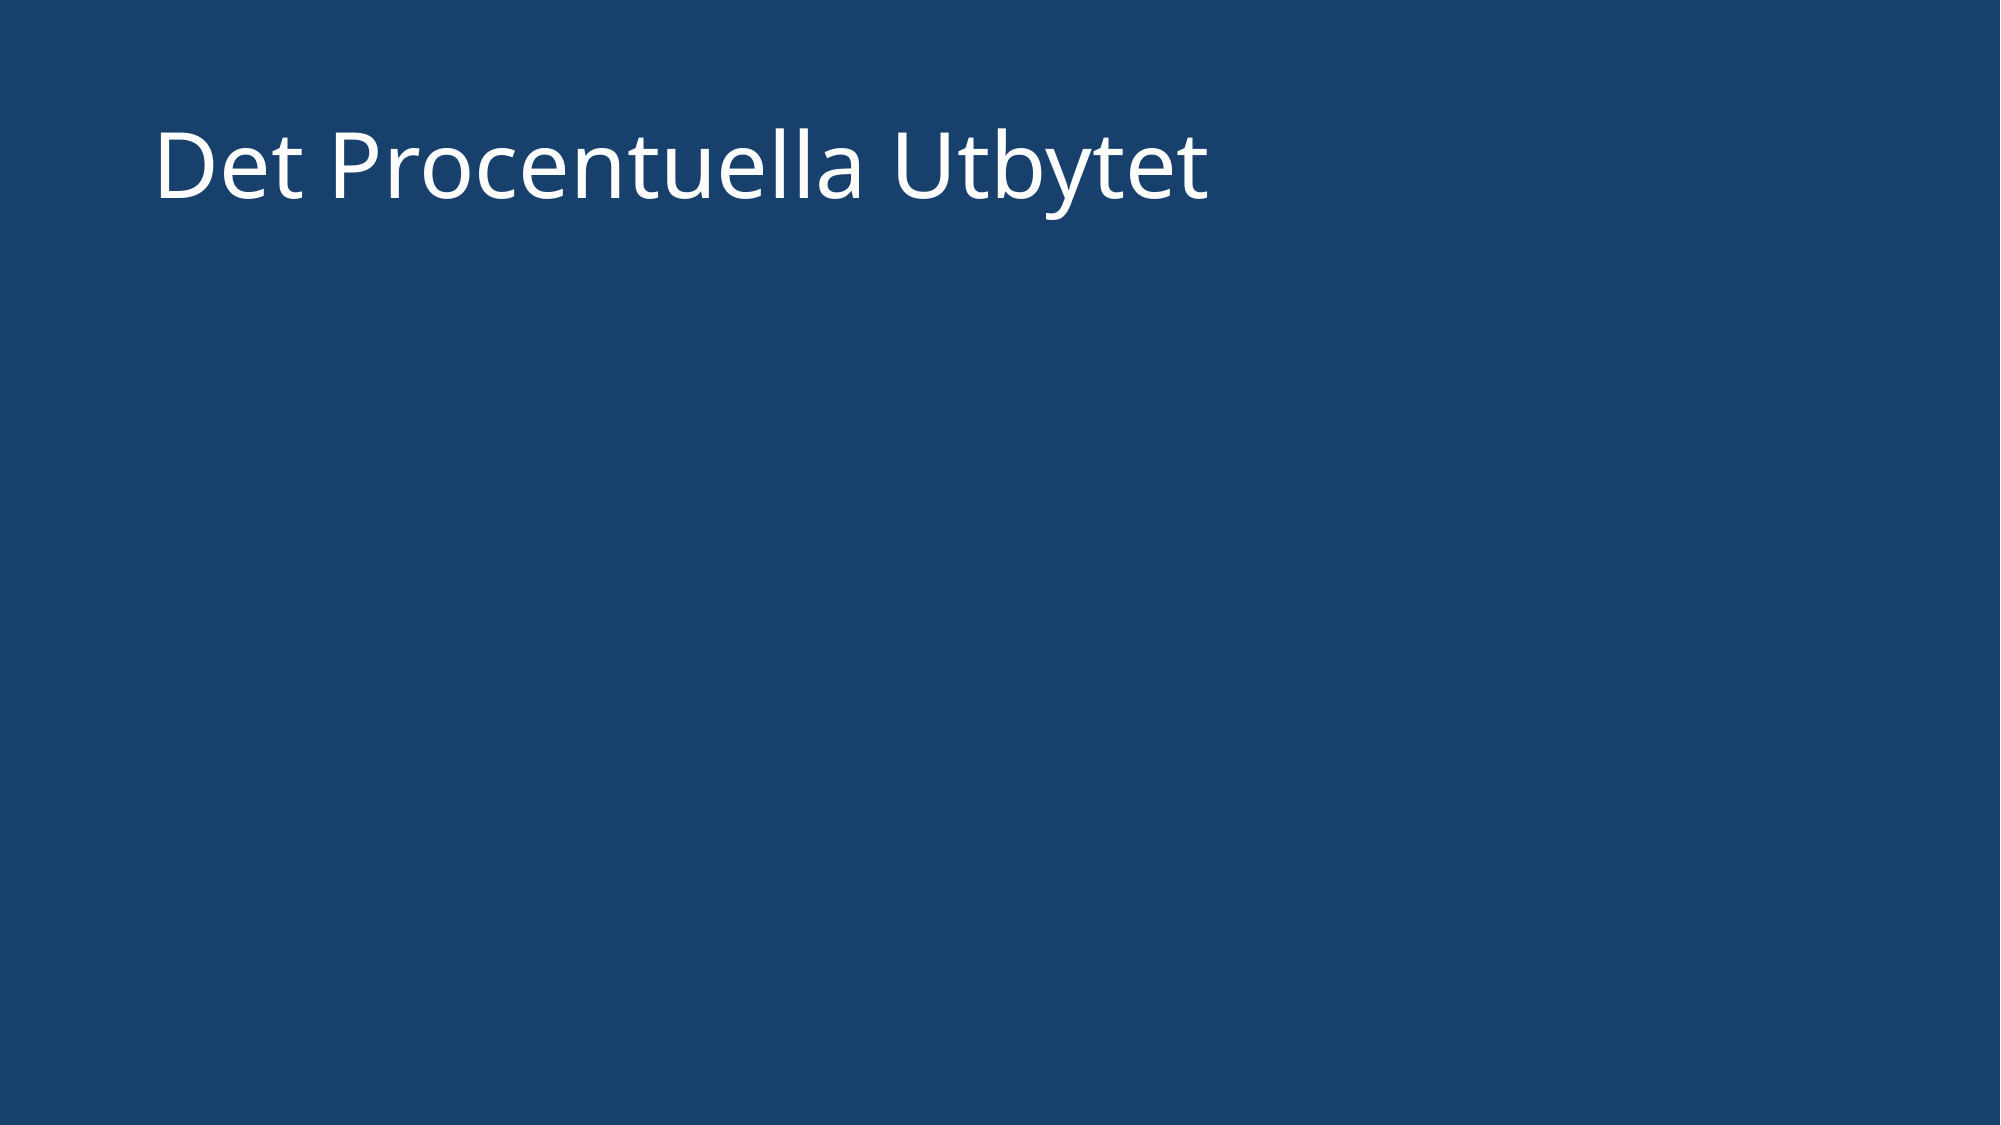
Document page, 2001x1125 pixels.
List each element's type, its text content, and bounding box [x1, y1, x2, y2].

title Det Procentuella Utbytet [137, 59, 1863, 278]
